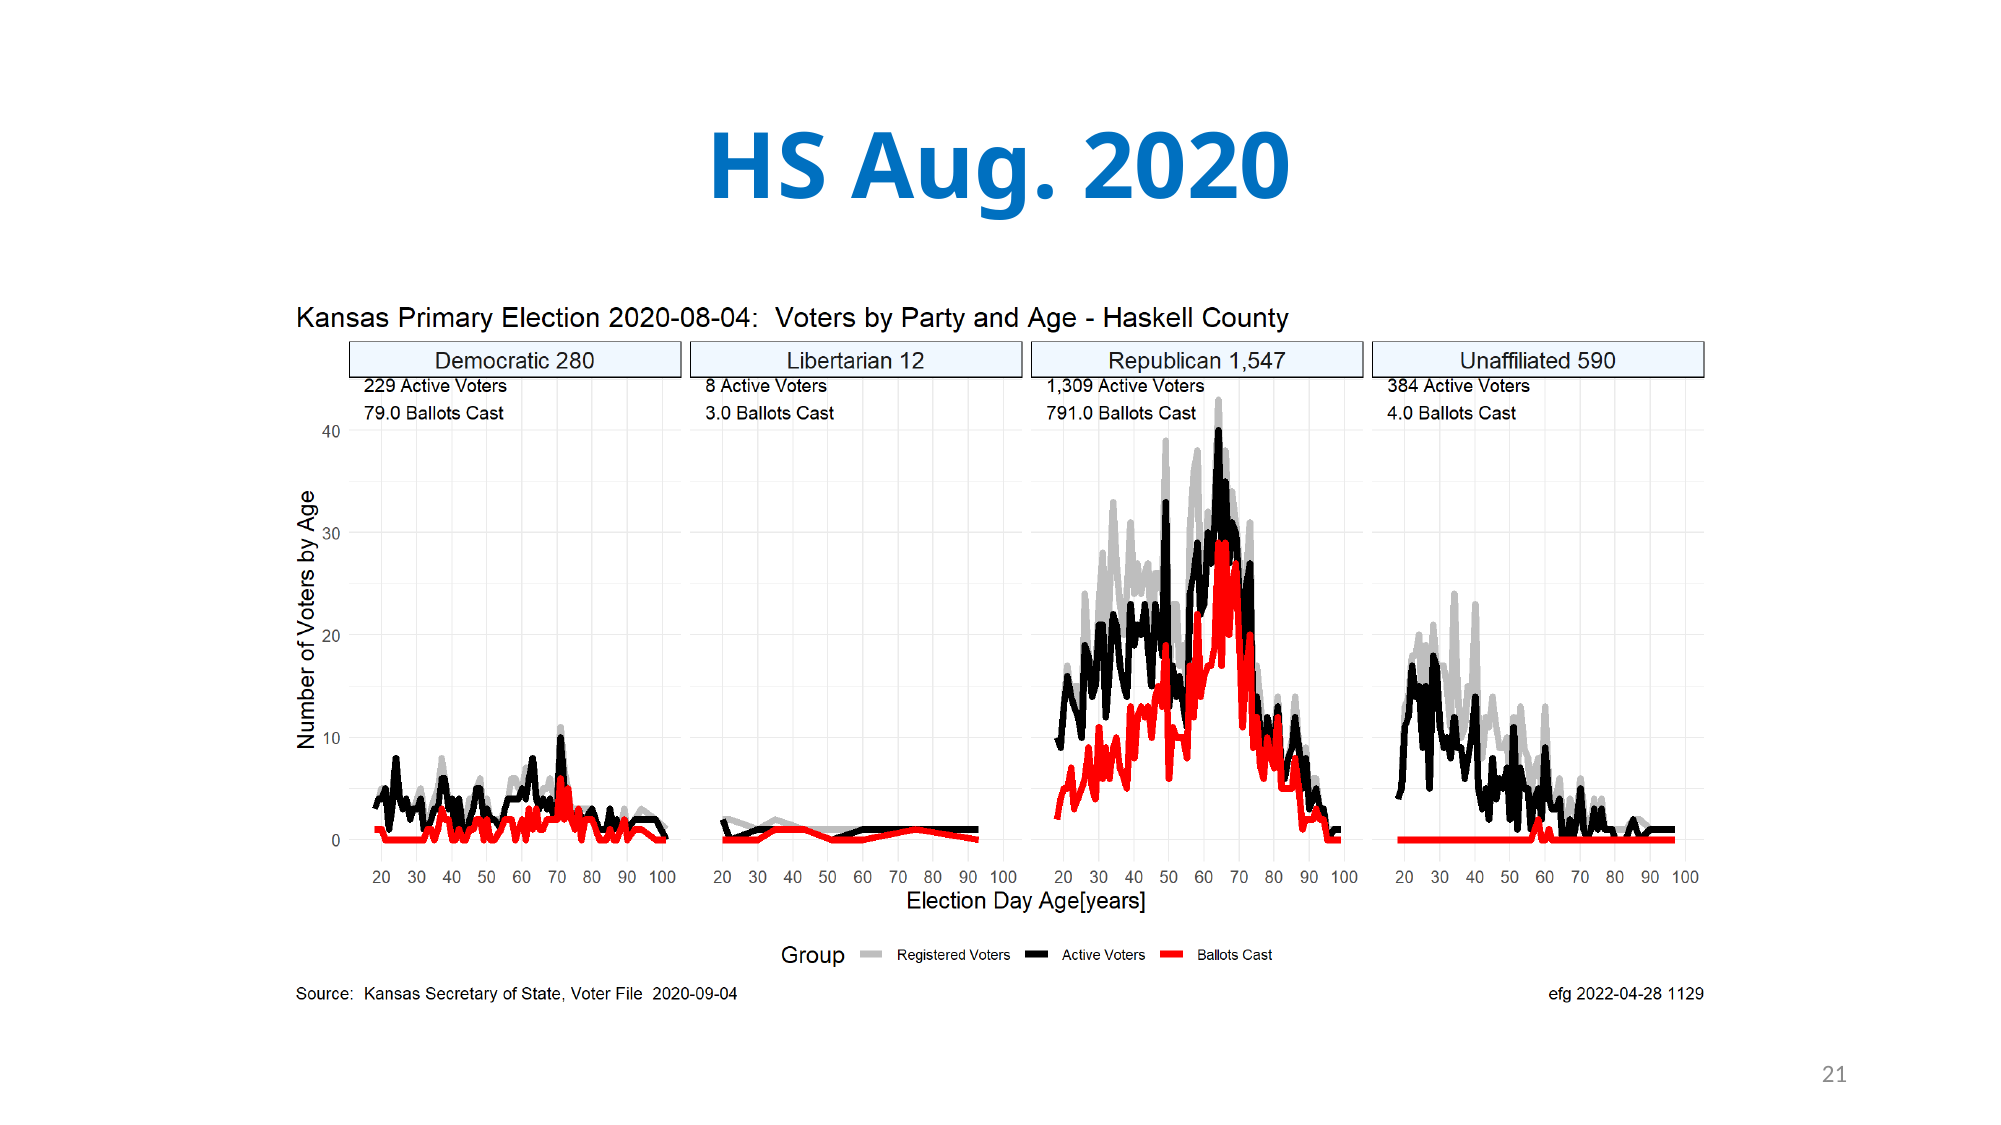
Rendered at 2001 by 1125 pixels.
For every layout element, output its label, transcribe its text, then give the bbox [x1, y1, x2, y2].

slide_number ‹#› [1412, 1042, 1863, 1103]
picture [287, 297, 1713, 1011]
title HS Aug. 2020 [137, 59, 1863, 278]
